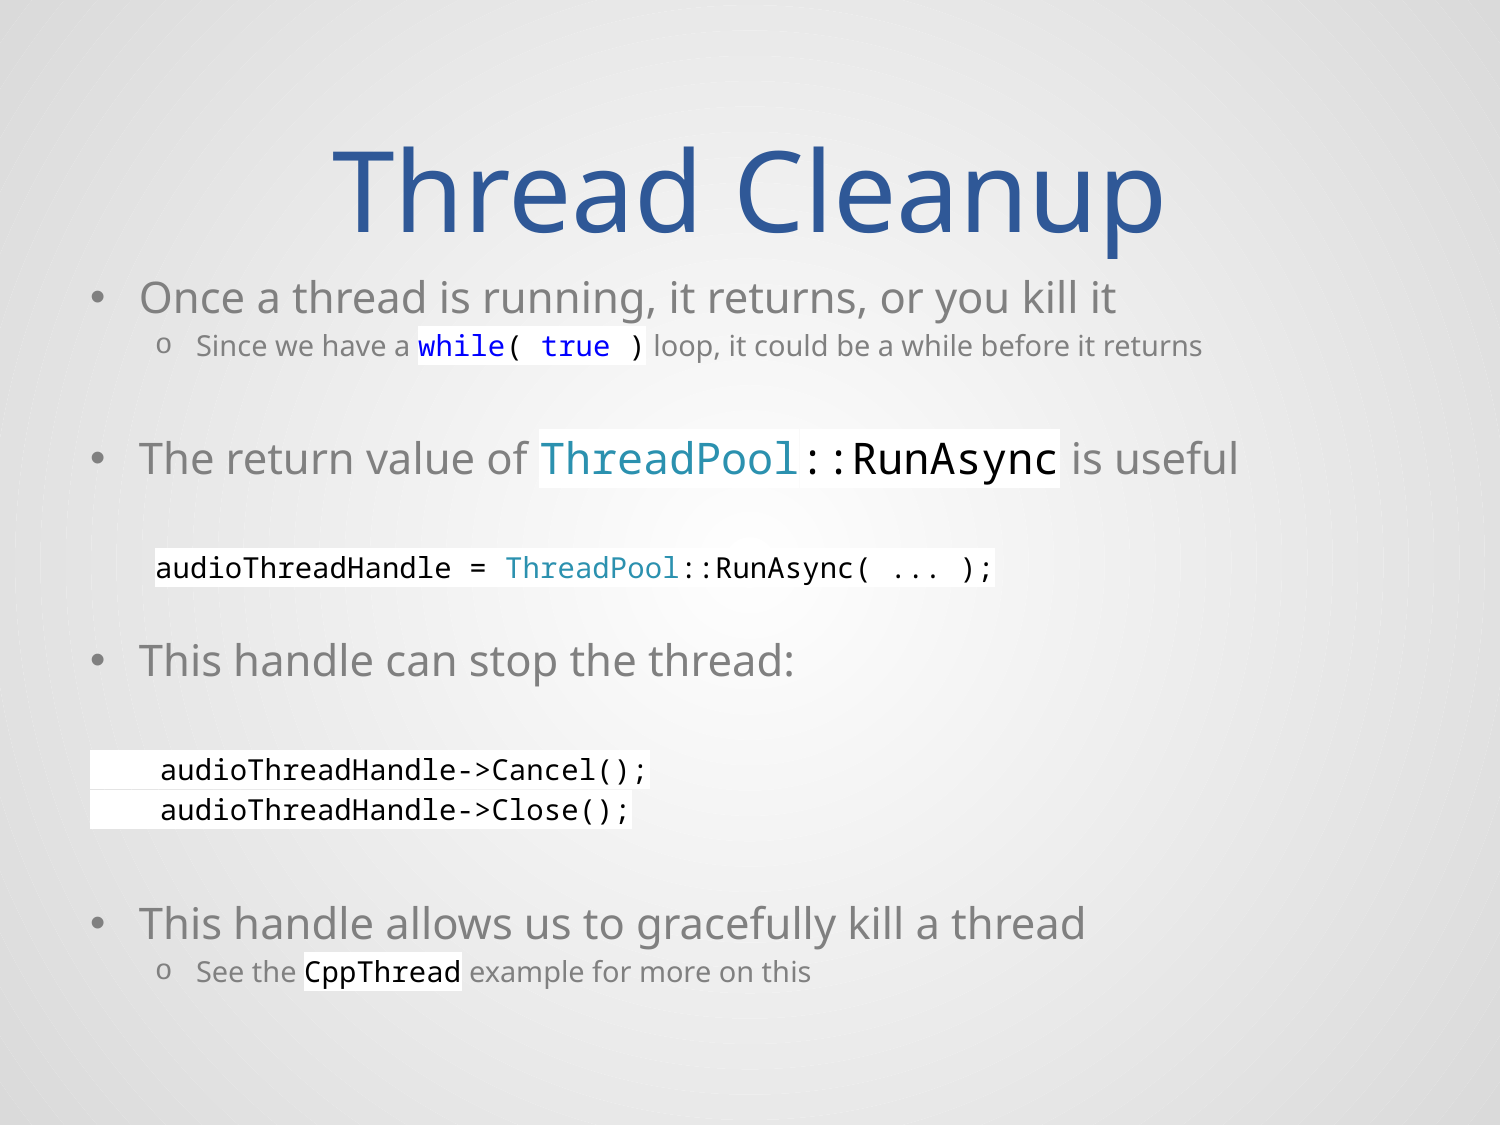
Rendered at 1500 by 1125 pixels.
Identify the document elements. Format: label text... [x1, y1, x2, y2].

list Once a thread is running, it returns, or you kill it Since we have a while( true ) loop, it could be a while before it returns The return value of ThreadPool::RunAsync is useful audioThreadHandle = ThreadPool::RunAsync( ... ); This handle can stop the thread: audioThreadHandle->Cancel(); audioThreadHandle->Close(); This handle allows us to gracefully kill a thread See the CppThread example for more on this [75, 262, 1425, 1005]
title Thread Cleanup [75, 0, 1425, 262]
